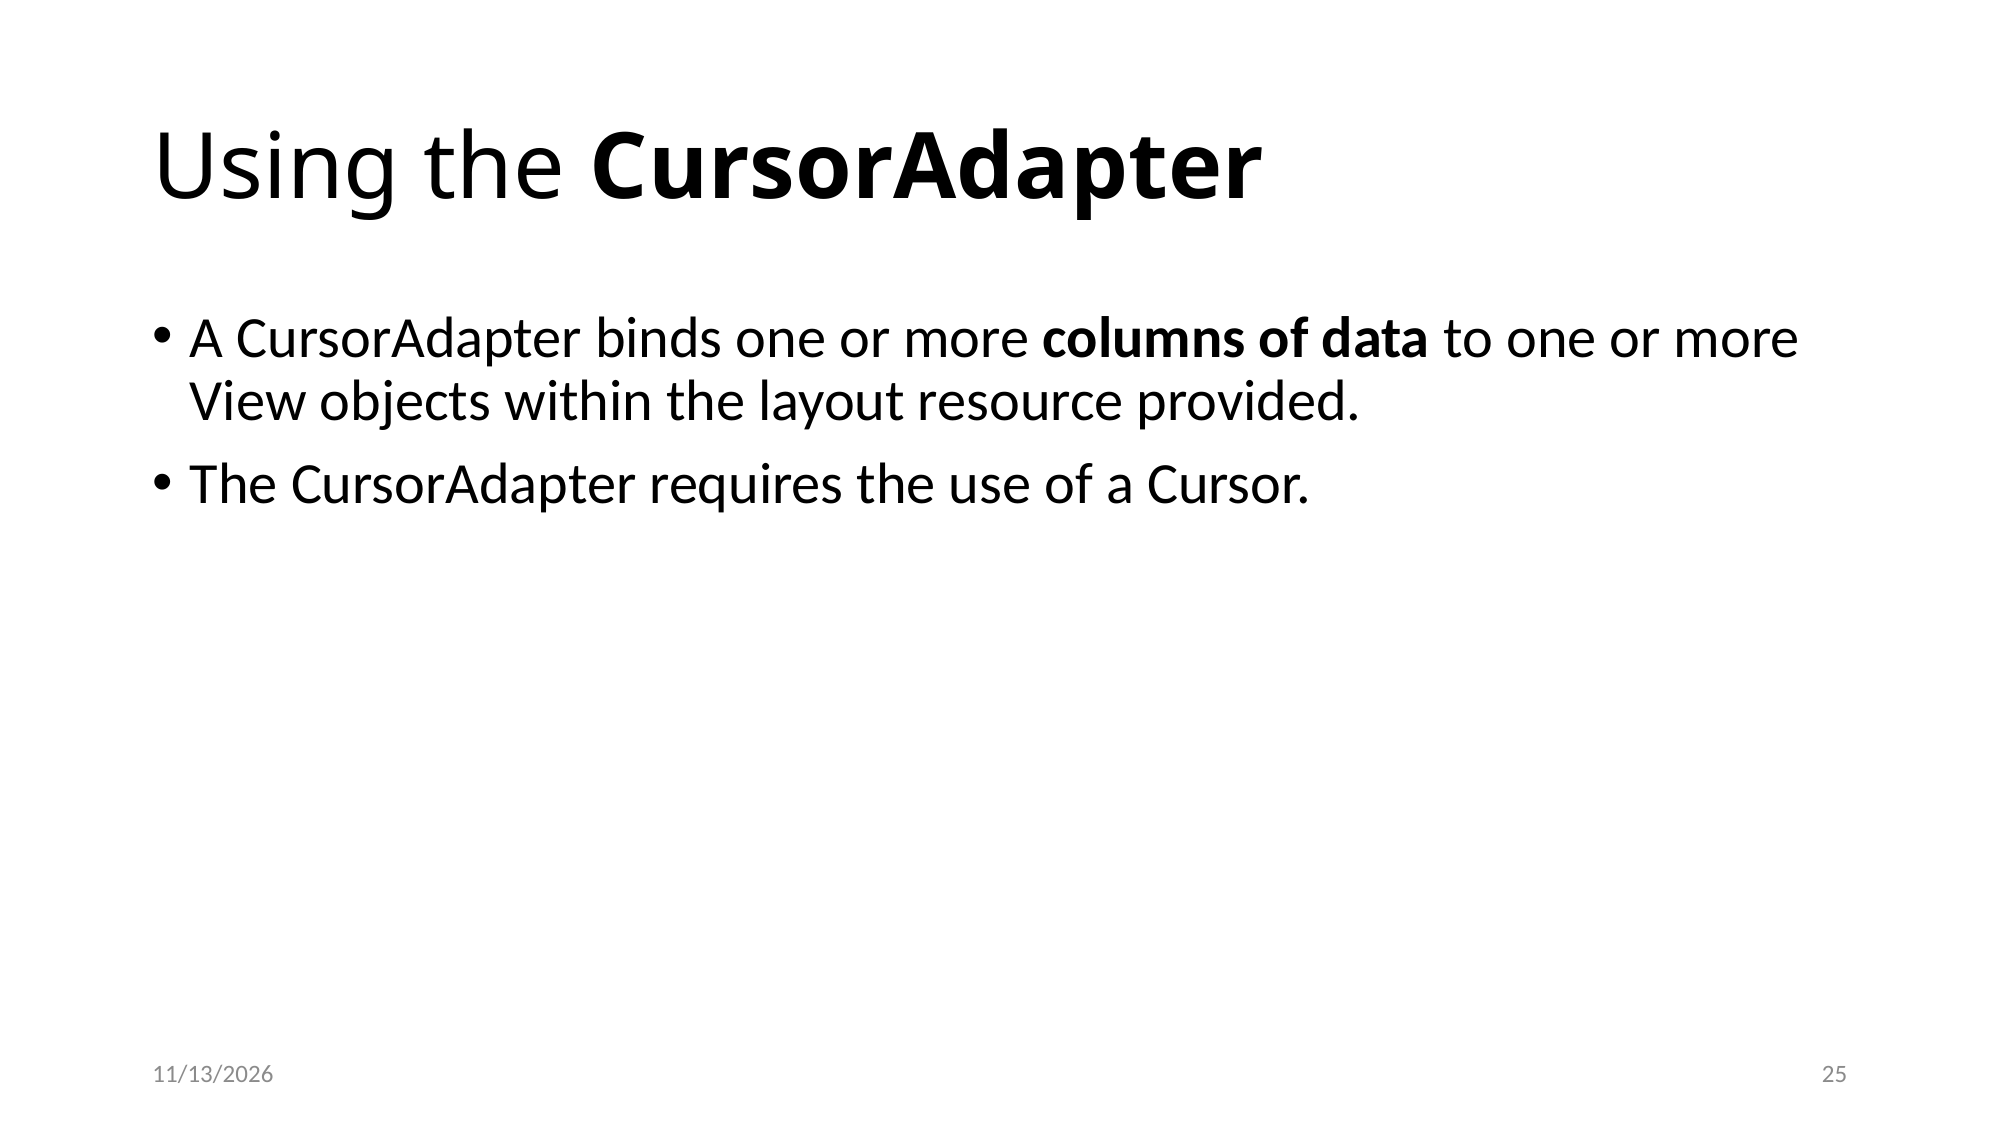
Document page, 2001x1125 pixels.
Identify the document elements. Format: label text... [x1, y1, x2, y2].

title Using the CursorAdapter [137, 59, 1863, 278]
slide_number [137, 1042, 588, 1103]
slide_number 25 [1412, 1042, 1863, 1103]
list A CursorAdapter binds one or more columns of data to one or more View objects within the layout resource provided. The CursorAdapter requires the use of a Cursor. [137, 299, 1863, 1014]
